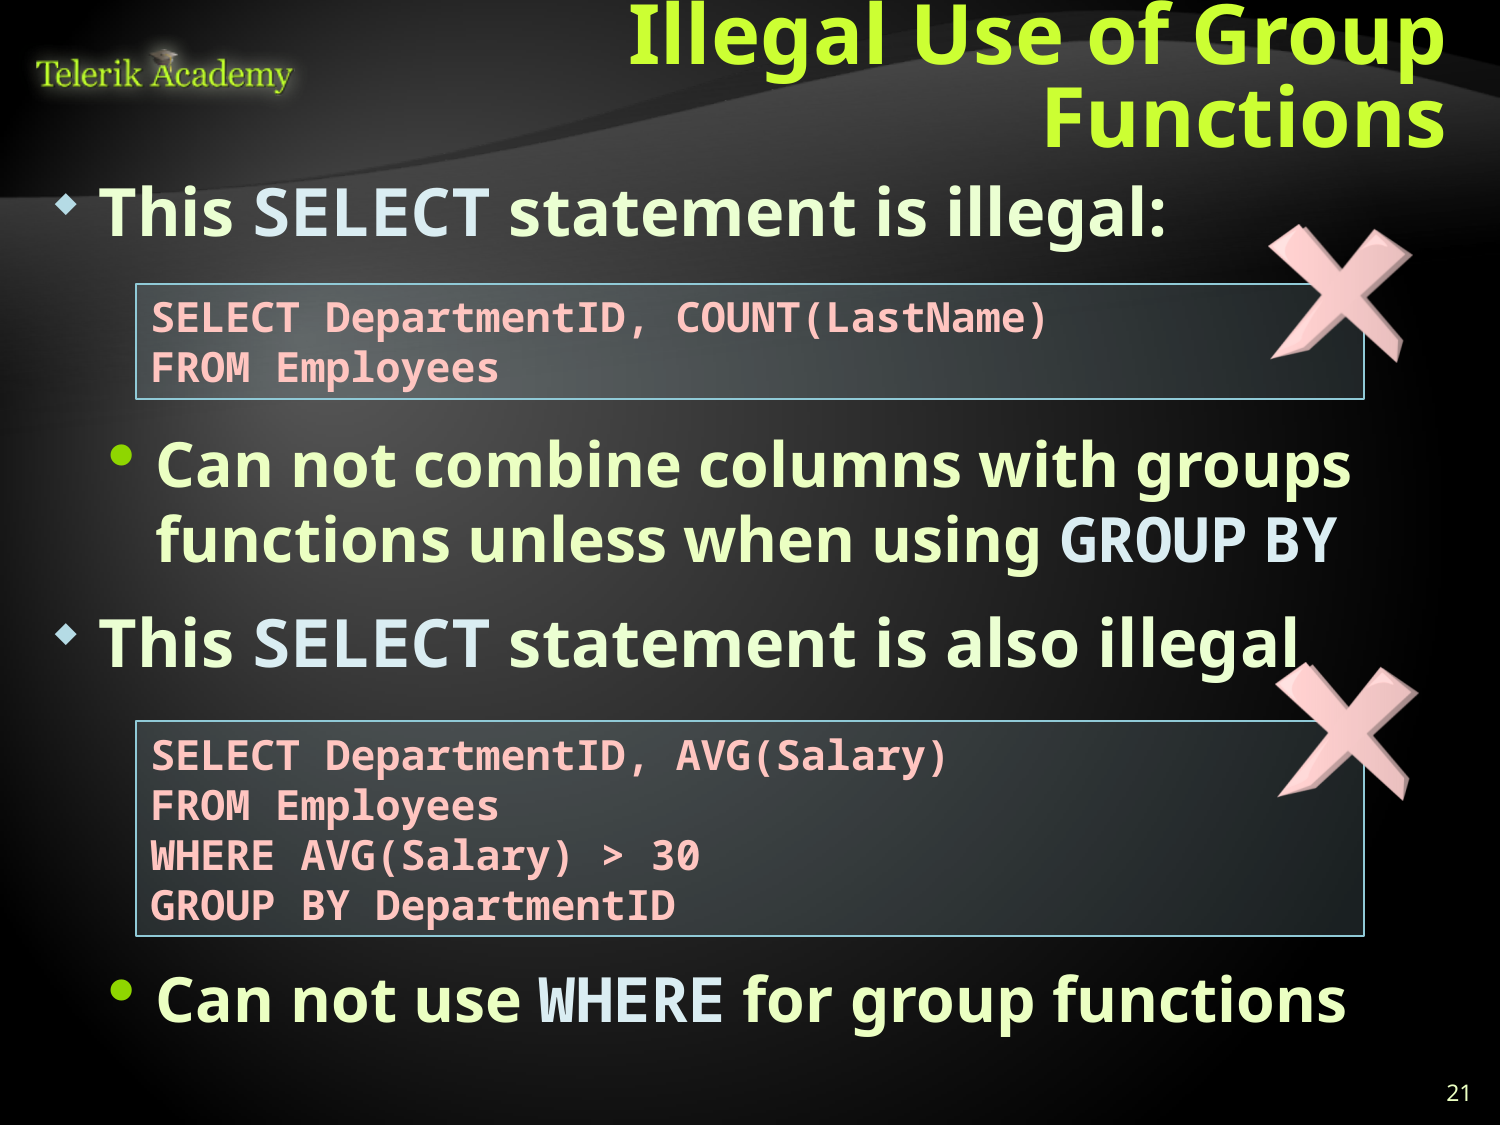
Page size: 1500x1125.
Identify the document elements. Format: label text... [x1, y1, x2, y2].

text_box SELECT DepartmentID, COUNT(LastName) FROM Employees [135, 283, 1365, 399]
list This SELECT statement is illegal: Can not combine columns with groups functions unless when using GROUP BY This SELECT statement is also illegal Can not use WHERE for group functions [37, 162, 1463, 1100]
slide_number 21 [1412, 1074, 1488, 1113]
title Illegal Use of Group Functions [300, 12, 1463, 150]
text_box SELECT DepartmentID, AVG(Salary) FROM Employees WHERE AVG(Salary) > 30 GROUP BY DepartmentID [135, 721, 1365, 936]
picture [0, 0, 1500, 1125]
